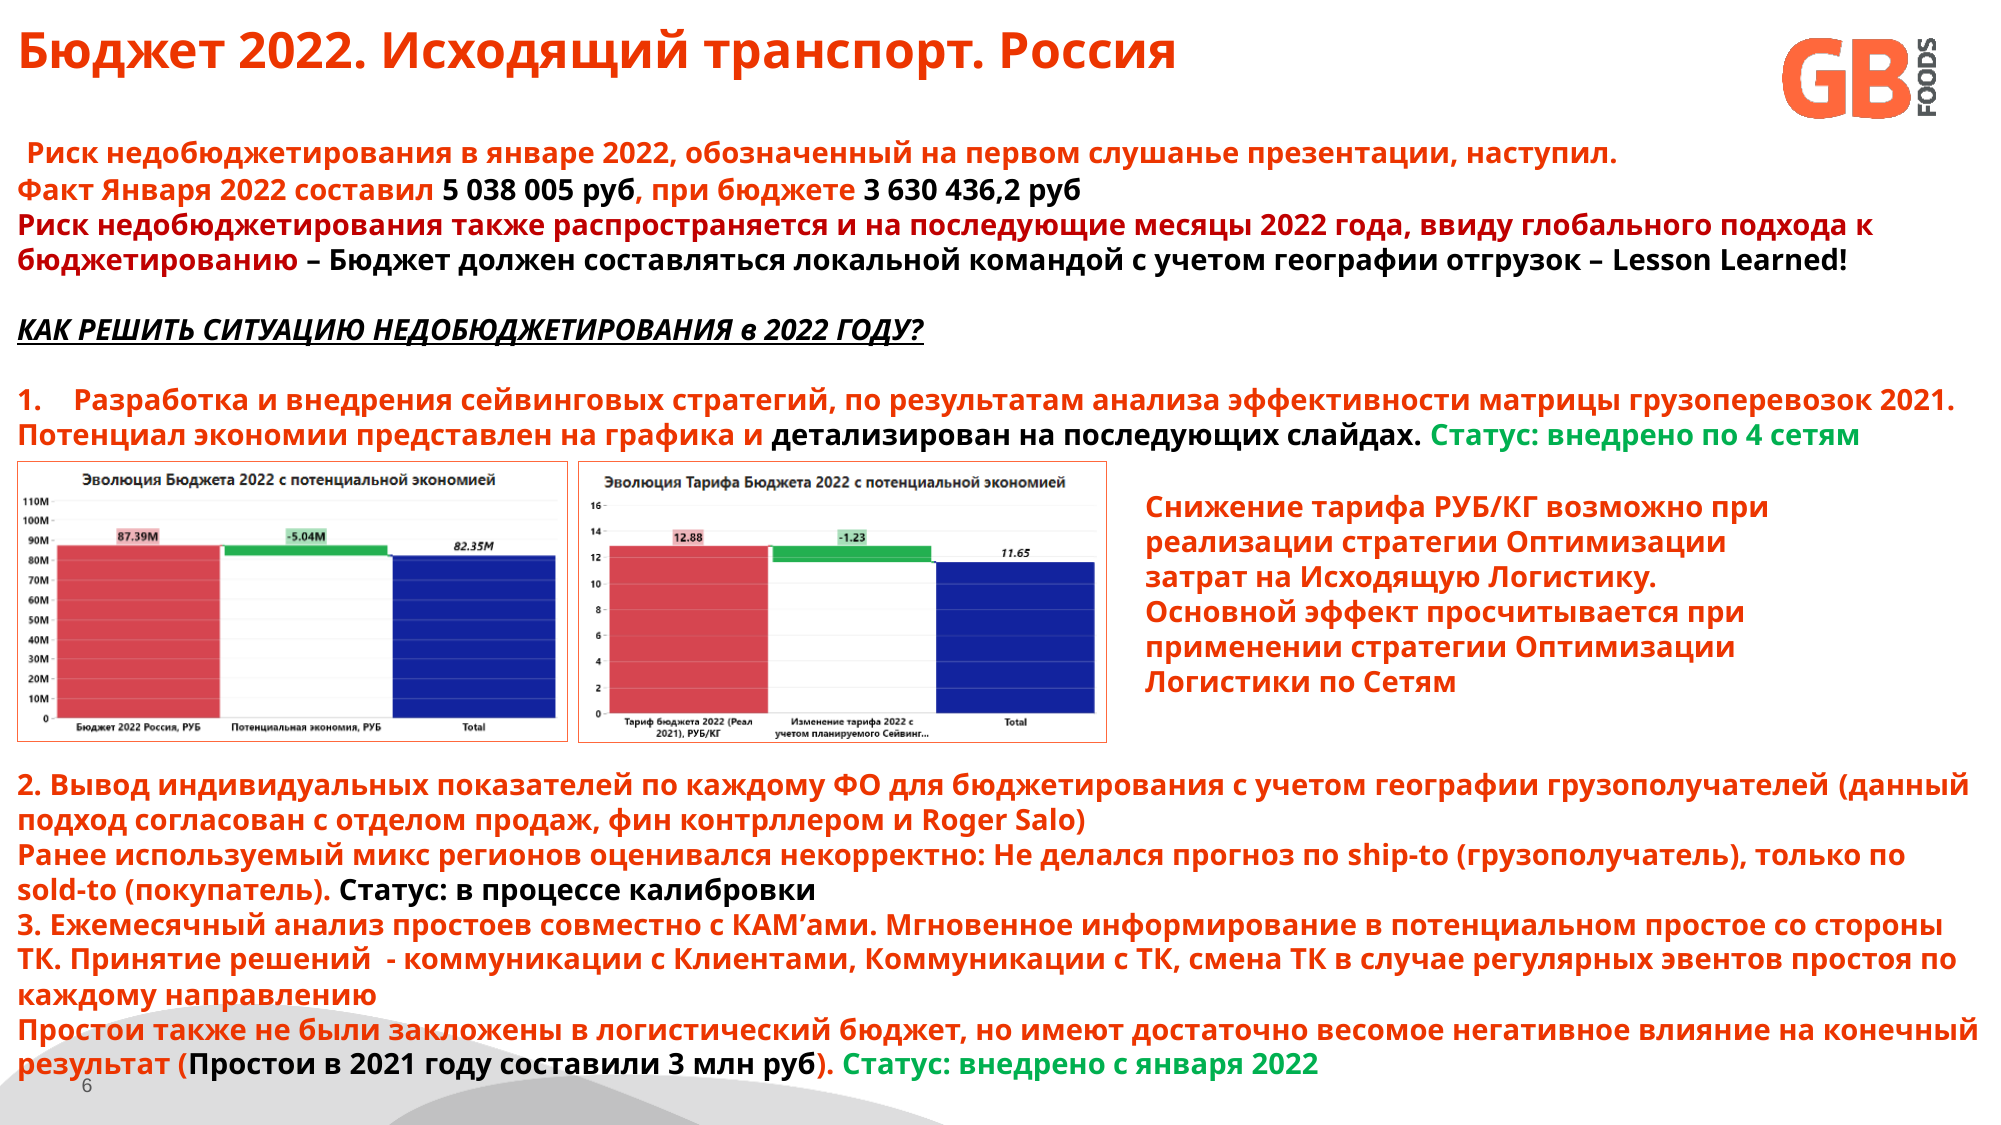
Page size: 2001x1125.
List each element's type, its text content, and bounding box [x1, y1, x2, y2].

text_box [675, 565, 1313, 849]
picture [0, 1004, 947, 1125]
picture [16, 461, 568, 742]
picture [577, 461, 1107, 743]
text_box Снижение тарифа РУБ/КГ возможно при реализации стратегии Оптимизации затрат на Исходящую Логистику. Основной эффект просчитывается при применении стратегии Оптимизации Логистики по Сетям [1145, 488, 1794, 756]
text_box Риск недобюджетирования в январе 2022, обозначенный на первом слушанье презентации, наступил. Факт Января 2022 составил 5 038 005 руб, при бюджете 3 630 436,2 руб Риск недобюджетирования также распространяется и на последующие месяцы 2022 года, ввиду глобального подхода к бюджетированию – Бюджет должен составляться локальной командой с учетом географии отгрузок – Lesson Learned! КАК РЕШИТЬ СИТУАЦИЮ НЕДОБЮДЖЕТИРОВАНИЯ в 2022 ГОДУ? Разработка и внедрения сейвинговых стратегий, по результатам анализа эффективности матрицы грузоперевозок 2021. Потенциал экономии представлен на графика и детализирован на последующих слайдах. Статус: внедрено по 4 сетям 2. Вывод индивидуальных показателей по каждому ФО для бюджетирования с учетом географии грузополучателей (данный подход согласован с отделом продаж, фин контрллером и Roger Salo) Ранее используемый микс регионов оценивался некорректно: Не делался прогноз по ship-to (грузополучатель), только по sold-to (покупатель). Статус: в процессе калибровки 3. Ежемесячный анализ простоев совместно с КАМ’ами. Мгновенное информирование в потенциальном простое со стороны ТК. Принятие решений - коммуникации с Клиентами, Коммуникации с ТК, смена ТК в случае регулярных эвентов простоя по каждому направлению Простои также не были закложены в логистический бюджет, но имеют достаточно весомое негативное влияние на конечный результат (Простои в 2021 году составили 3 млн руб). Статус: внедрено с января 2022 [17, 121, 1983, 405]
picture [1775, 19, 1943, 121]
list Бюджет 2022. Исходящий транспорт. Россия [17, 18, 1762, 121]
